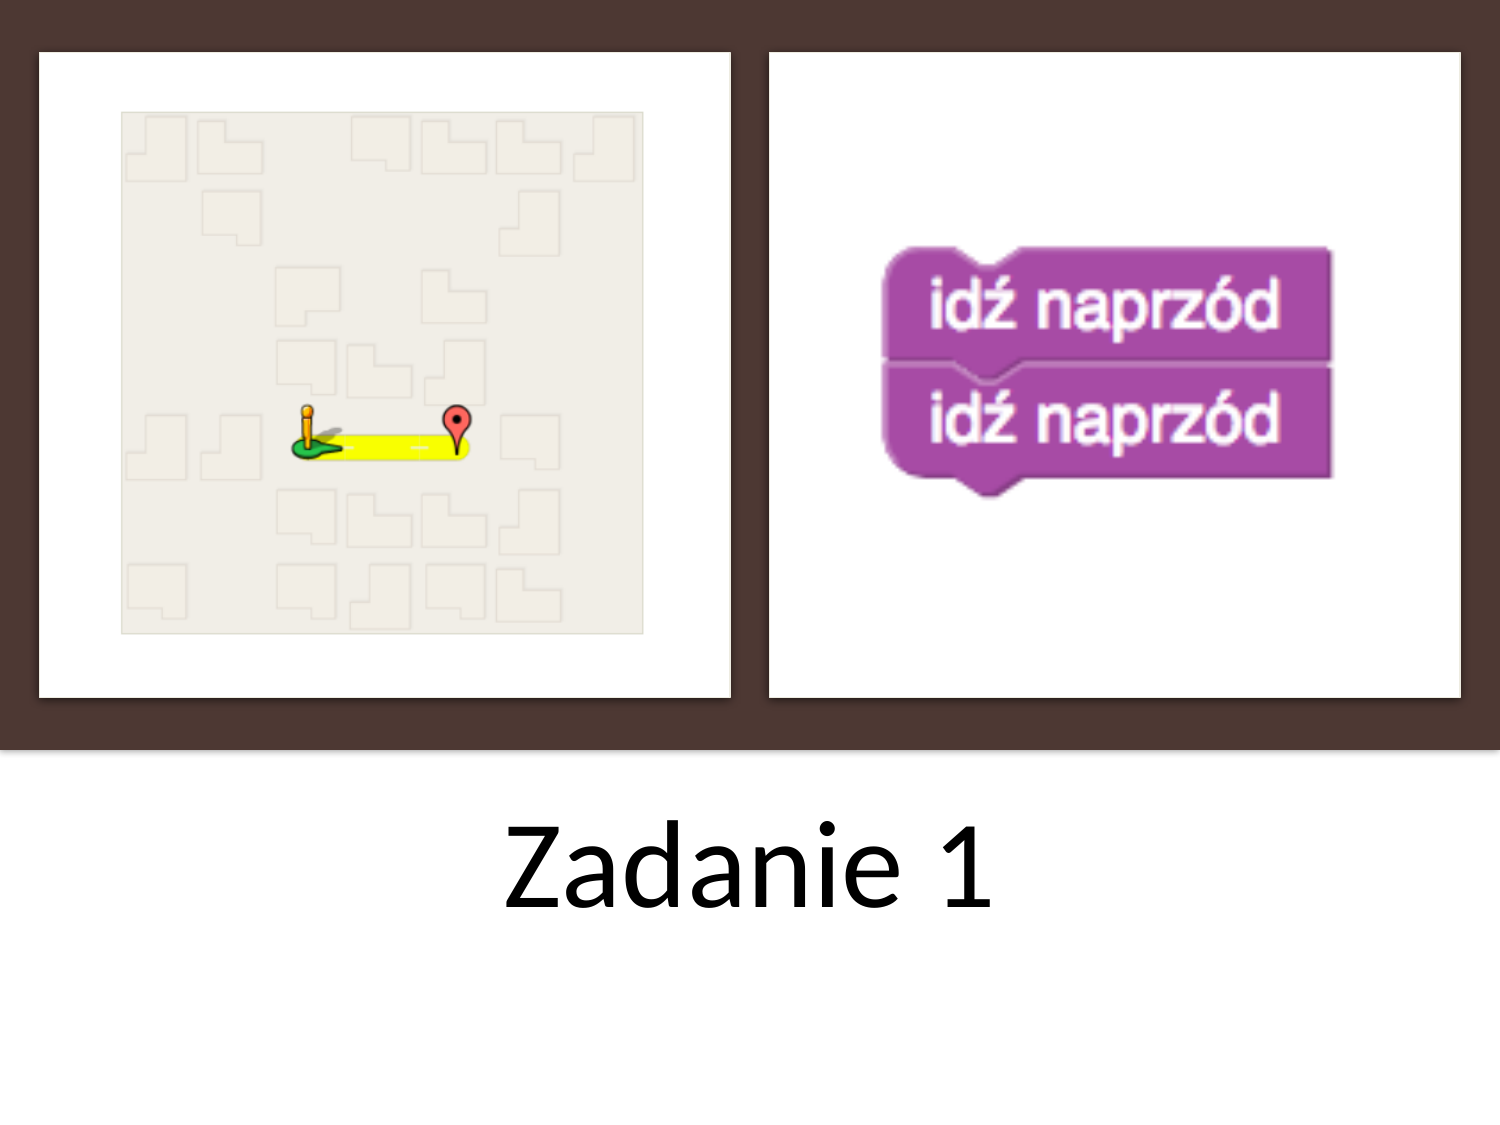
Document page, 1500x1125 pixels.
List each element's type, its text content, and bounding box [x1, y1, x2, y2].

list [808, 173, 1422, 577]
text_box [0, 0, 1500, 751]
text_box [767, 50, 1462, 699]
title Zadanie 1 [187, 761, 1313, 942]
picture [115, 104, 654, 646]
text_box [37, 50, 732, 699]
